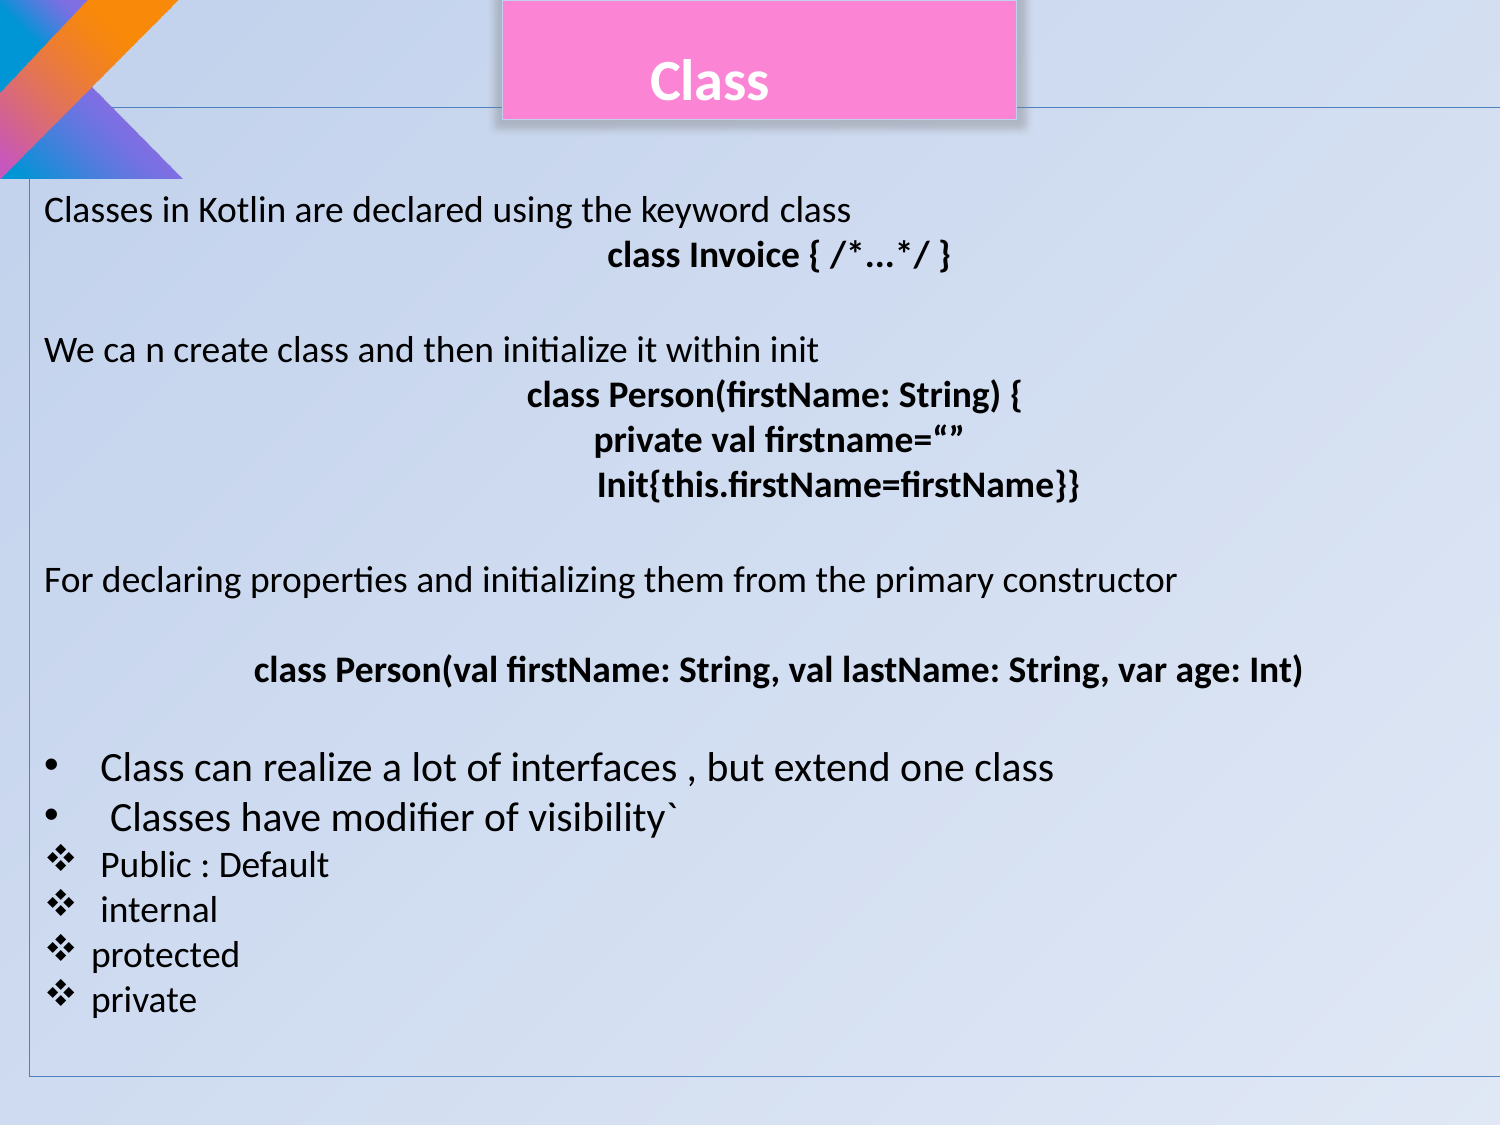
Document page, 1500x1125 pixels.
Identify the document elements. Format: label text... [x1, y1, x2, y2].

text_box Class [502, 0, 1017, 120]
picture [0, 0, 184, 179]
text_box Classes in Kotlin are declared using the keyword class class Invoice { /*...*/ } We ca n create class and then initialize it within init class Person(firstName: String) { private val firstname=“” Init{this.firstName=firstName}} For declaring properties and initializing them from the primary constructor class Person(val firstName: String, val lastName: String, var age: Int) Class can realize a lot of interfaces , but extend one class Classes have modifier of visibility` Public : Default internal protected private [29, 107, 1500, 1077]
